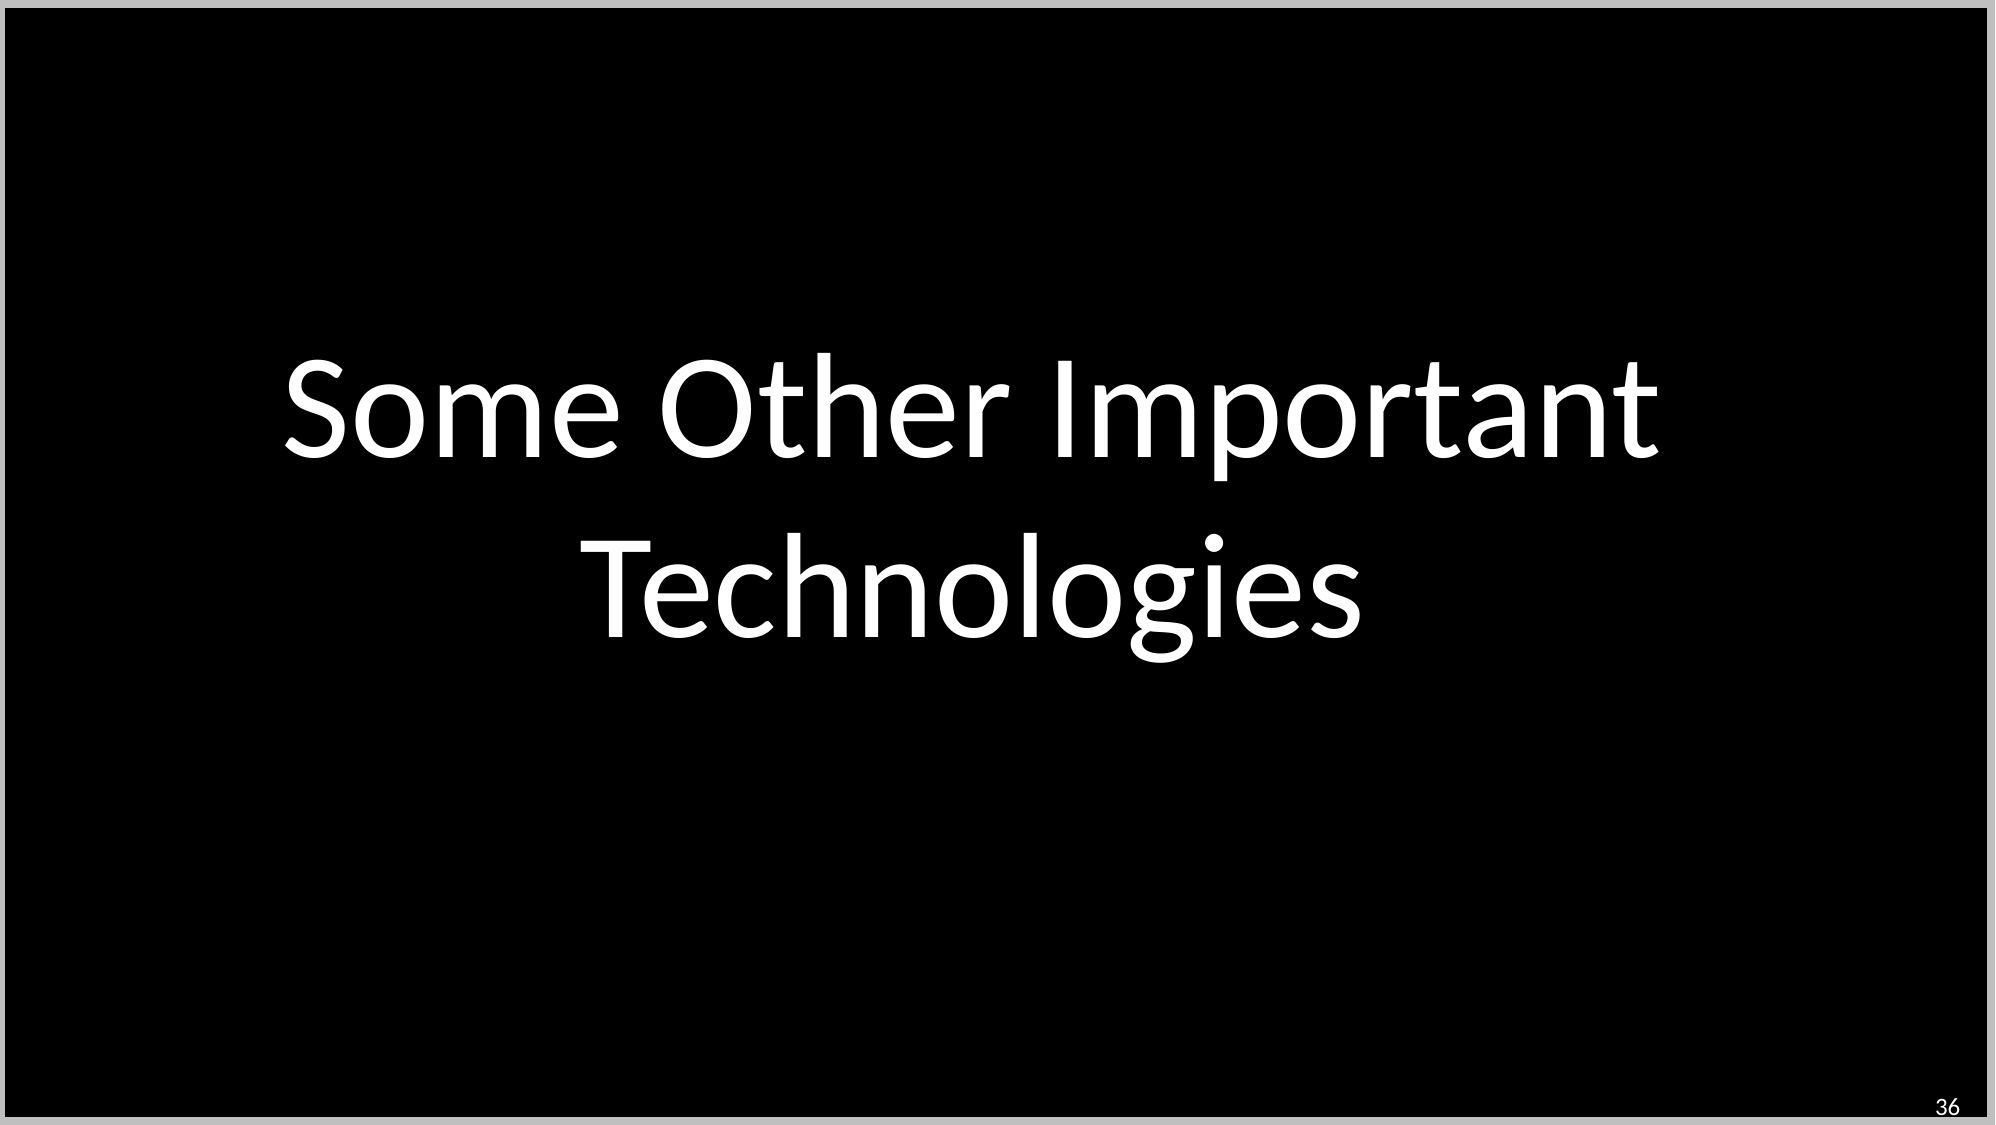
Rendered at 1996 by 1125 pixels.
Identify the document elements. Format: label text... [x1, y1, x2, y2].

slide_number 36 [1510, 1074, 1976, 1125]
text_box Some Other Important Technologies [147, 299, 1798, 725]
